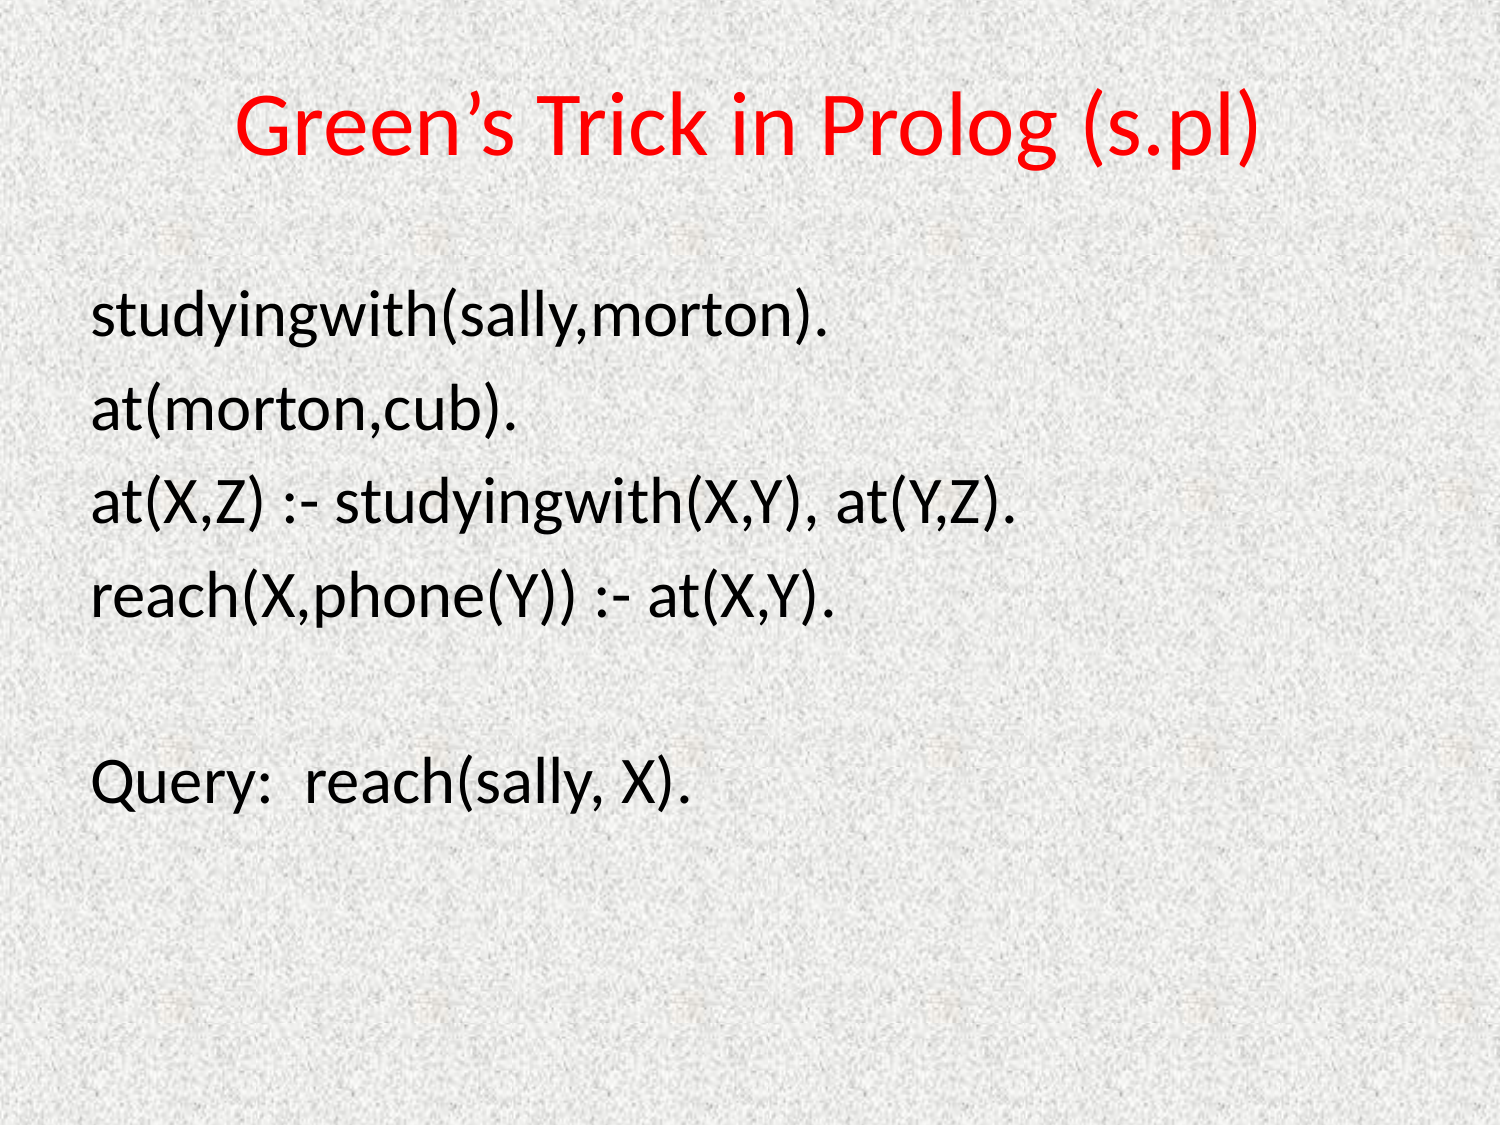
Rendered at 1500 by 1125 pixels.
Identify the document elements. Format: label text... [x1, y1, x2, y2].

title Green’s Trick in Prolog (s.pl) [75, 24, 1425, 213]
picture [0, 0, 1500, 1125]
list studyingwith(sally,morton). at(morton,cub). at(X,Z) :- studyingwith(X,Y), at(Y,Z). reach(X,phone(Y)) :- at(X,Y). Query: reach(sally, X). [75, 262, 1425, 1005]
